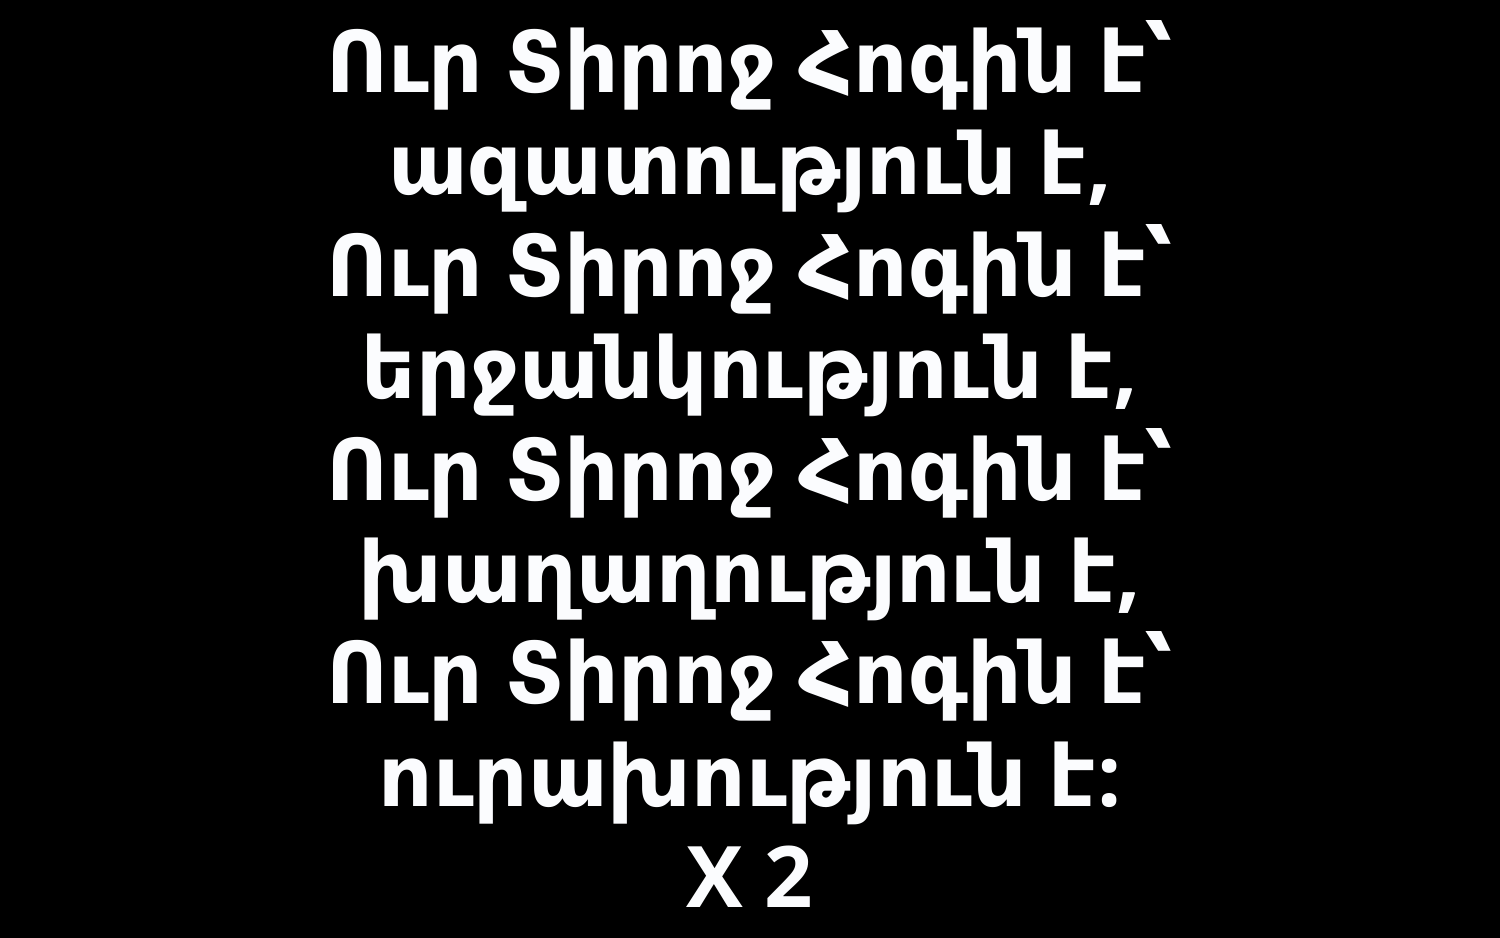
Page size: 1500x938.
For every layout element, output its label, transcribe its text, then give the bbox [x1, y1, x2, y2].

title Ուր Տիրոջ Հոգին է՝ ազատություն է, Ուր Տիրոջ Հոգին է՝ երջանկություն է, Ուր Տիրոջ Հոգին է՝ խաղաղություն է, Ուր Տիրոջ Հոգին է՝ ուրախություն է: X 2 [0, 0, 1500, 938]
